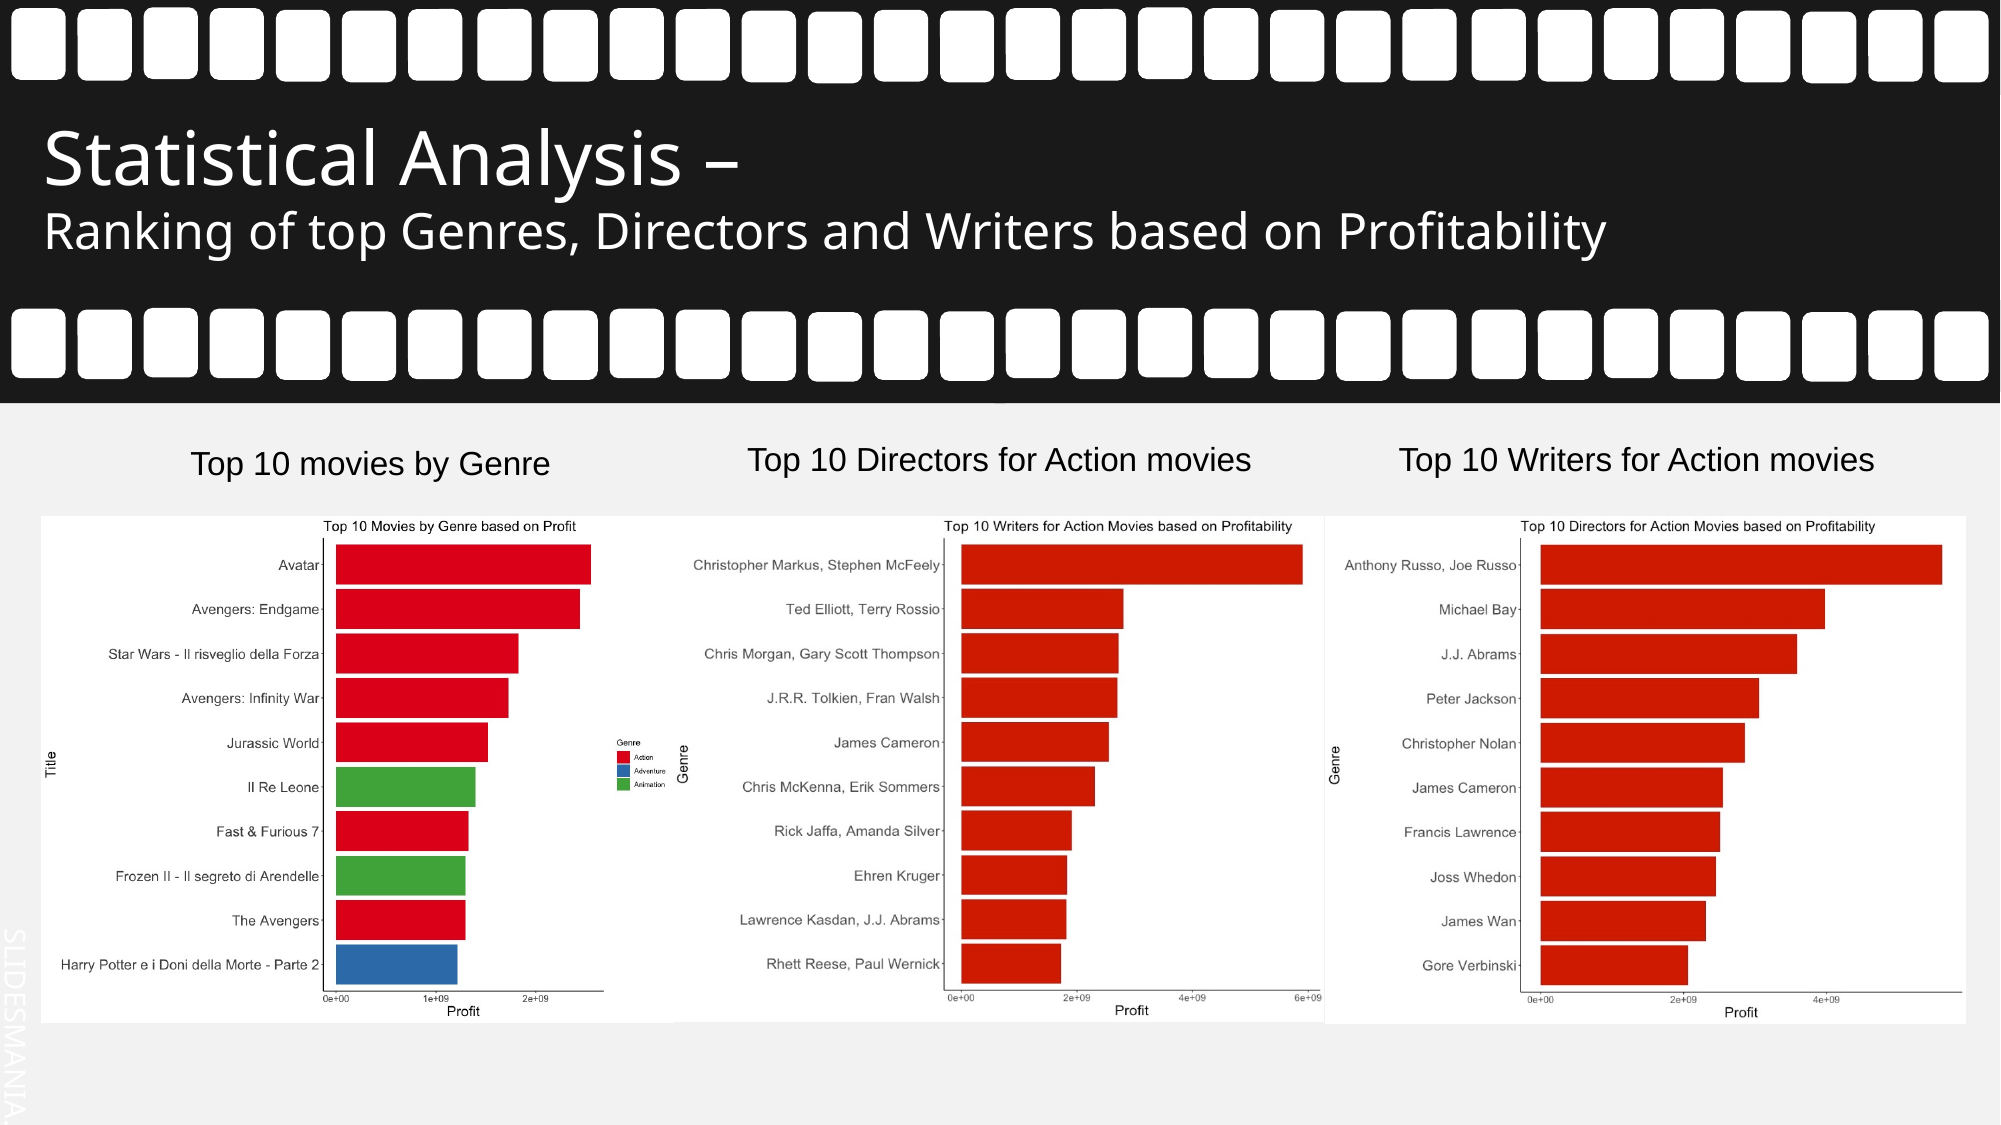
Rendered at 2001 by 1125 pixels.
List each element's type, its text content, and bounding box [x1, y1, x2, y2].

text_box Statistical Analysis – Ranking of top Genres, Directors and Writers based on Profitability [28, 102, 1972, 283]
text_box Top 10 movies by Genre [75, 434, 667, 490]
picture [41, 516, 1966, 1024]
text_box Top 10 Writers for Action movies [1341, 430, 1933, 486]
text_box Top 10 Directors for Action movies [704, 431, 1296, 486]
